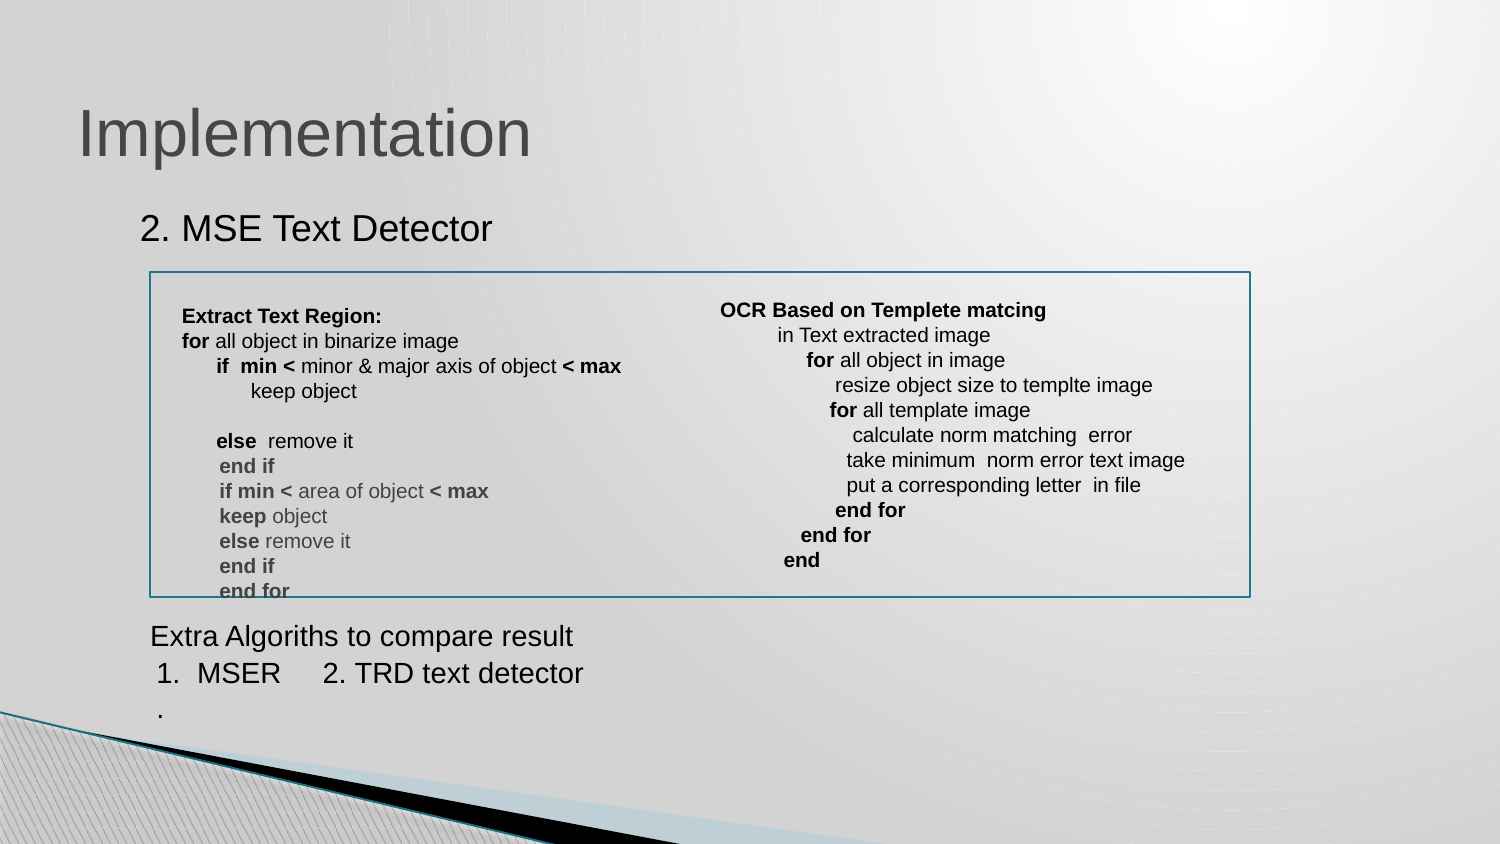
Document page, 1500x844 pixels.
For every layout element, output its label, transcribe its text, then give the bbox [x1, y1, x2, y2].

text_box OCR Based on Templete matcing in Text extracted image for all object in image resize object size to templte image for all template image calculate norm matching error take minimum norm error text image put a corresponding letter in file end for end for end [705, 289, 1201, 614]
text_box Extract Text Region: for all object in binarize image if min < minor & major axis of object < max keep object else remove it end if if min < area of object < max keep object else remove it end if end for [167, 295, 655, 610]
text_box [145, 267, 1254, 601]
text_box 2. MSE Text Detector Extra Algoriths to compare result 1. MSER 2. TRD text detector . [125, 196, 763, 732]
title Implementation [62, 59, 1412, 186]
